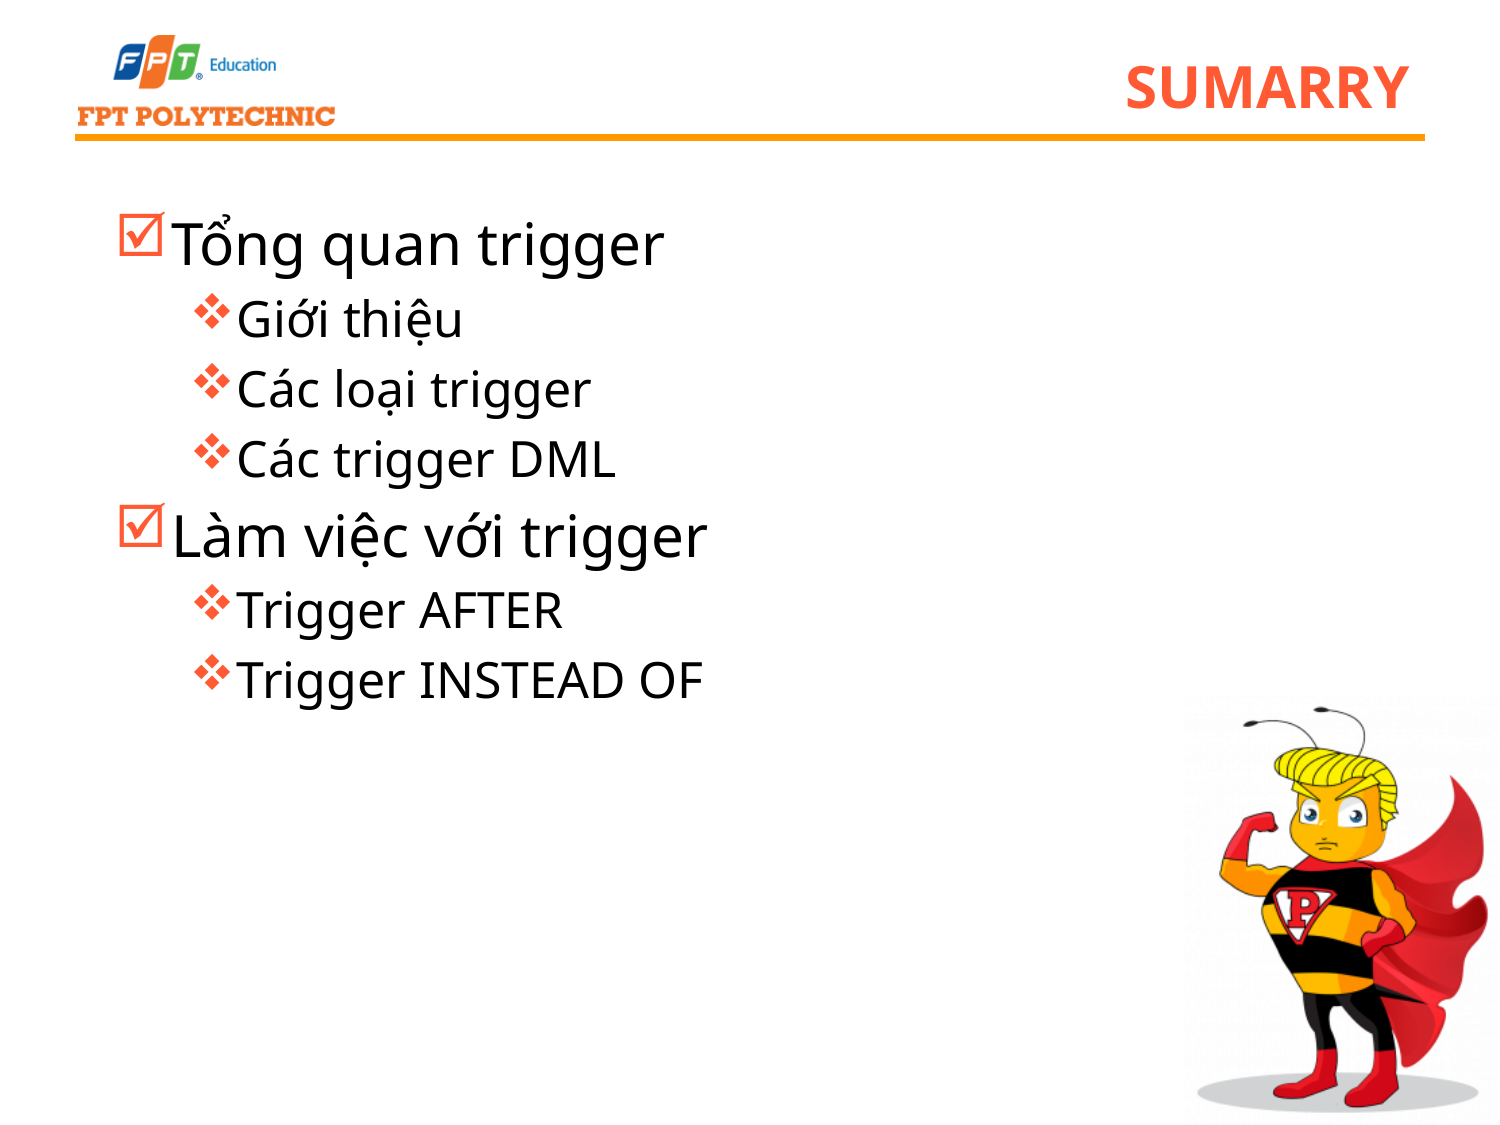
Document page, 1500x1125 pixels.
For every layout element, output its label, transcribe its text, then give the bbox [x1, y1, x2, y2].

title Sumarry [337, 45, 1425, 125]
text_box Tổng quan trigger Giới thiệu Các loại trigger Các trigger DML Làm việc với trigger Trigger AFTER Trigger INSTEAD OF [99, 200, 1450, 1063]
picture [1183, 696, 1500, 1125]
picture [78, 35, 338, 126]
